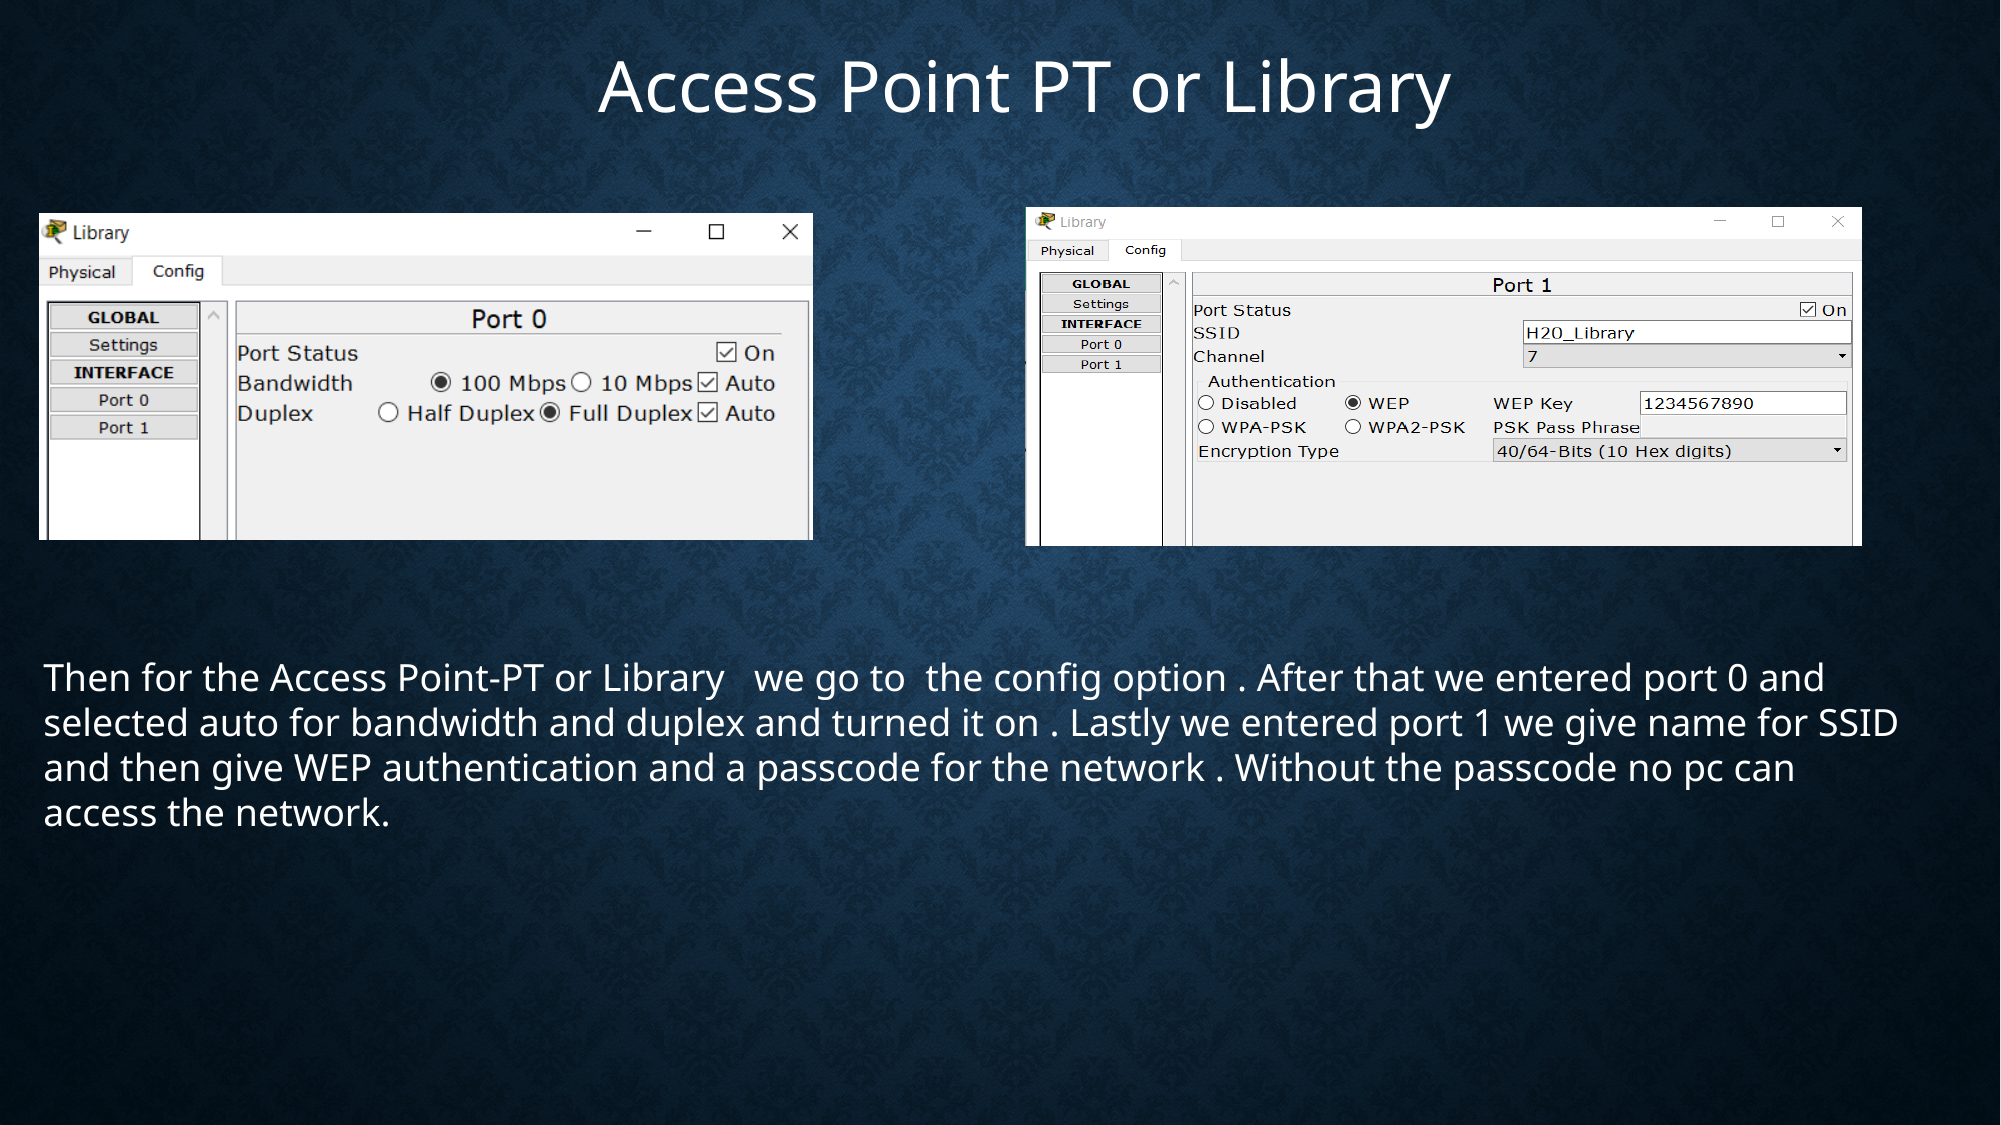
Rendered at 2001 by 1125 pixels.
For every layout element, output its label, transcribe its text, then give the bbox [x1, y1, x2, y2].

title Access Point PT or Library [176, 21, 1876, 158]
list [39, 212, 813, 540]
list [1025, 206, 1863, 546]
text_box Then for the Access Point-PT or Library we go to the config option . After that we entered port 0 and selected auto for bandwidth and duplex and turned it on . Lastly we entered port 1 we give name for SSID and then give WEP authentication and a passcode for the network . Without the passcode no pc can access the network. [28, 647, 1929, 887]
